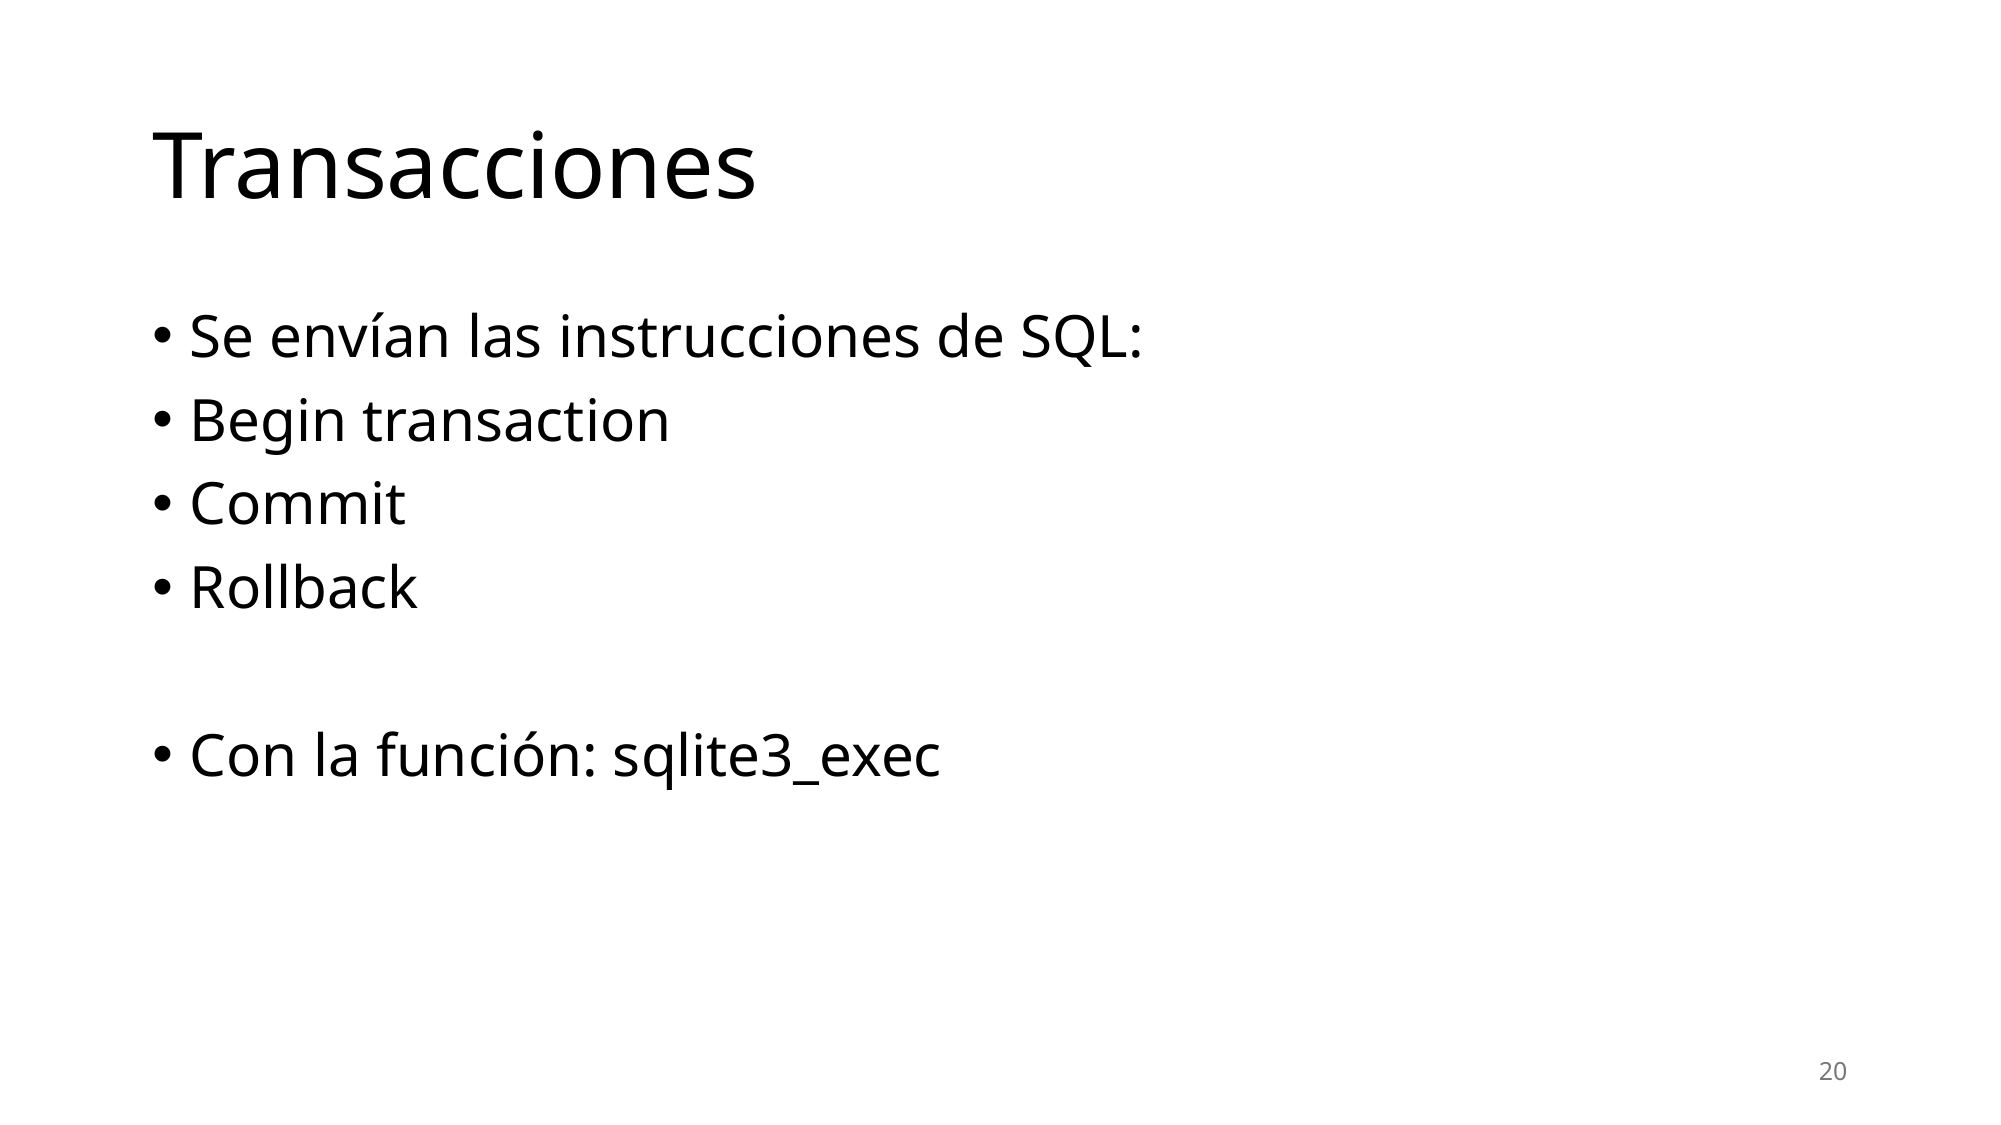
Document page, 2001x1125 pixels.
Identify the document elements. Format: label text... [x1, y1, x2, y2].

slide_number 20 [1412, 1042, 1863, 1103]
list Se envían las instrucciones de SQL: Begin transaction Commit Rollback Con la función: sqlite3_exec [137, 299, 1863, 1014]
title Transacciones [137, 59, 1863, 278]
